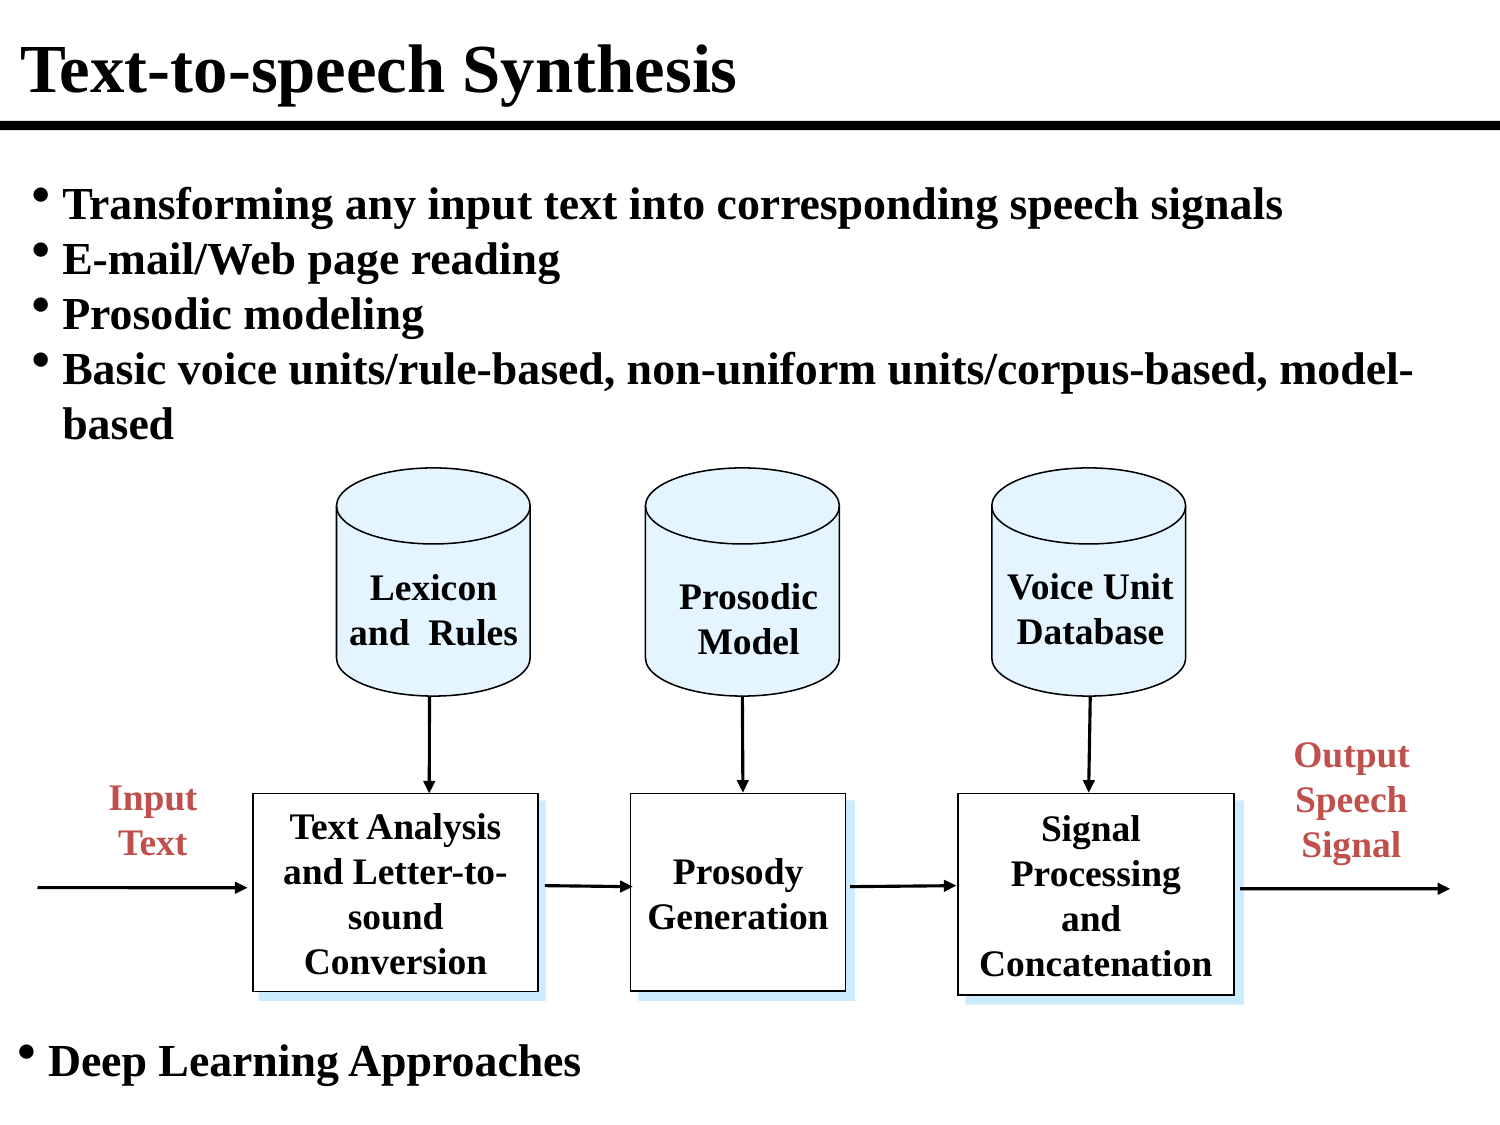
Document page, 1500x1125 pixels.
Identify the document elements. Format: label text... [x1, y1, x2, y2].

text_box Deep Learning Approaches [2, 1023, 1500, 1093]
text_box Text-to-speech Synthesis [5, 14, 1500, 125]
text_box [37, 467, 1451, 996]
text_box Transforming any input text into corresponding speech signals E-mail/Web page reading Prosodic modeling Basic voice units/rule-based, non-uniform units/corpus-based, model-based [16, 166, 1456, 456]
